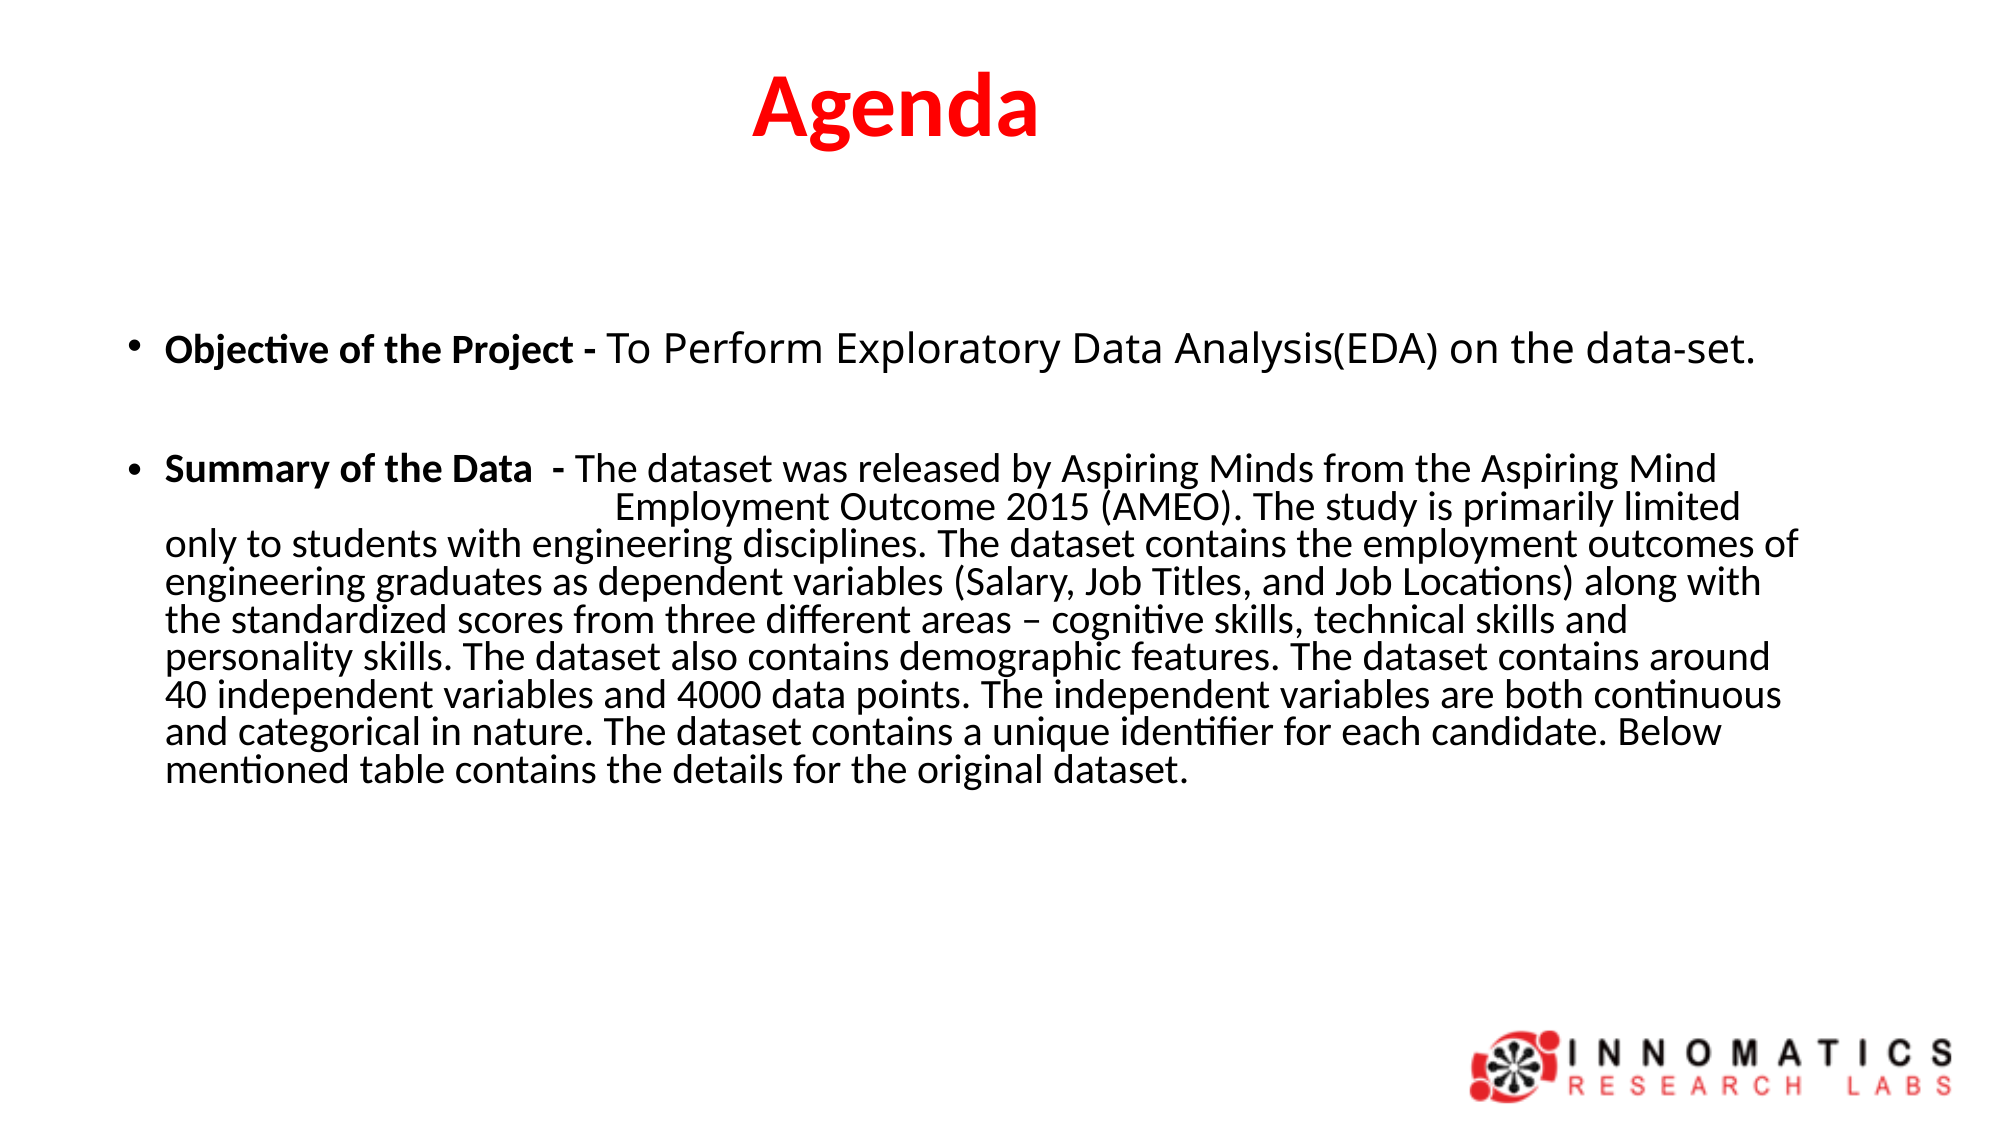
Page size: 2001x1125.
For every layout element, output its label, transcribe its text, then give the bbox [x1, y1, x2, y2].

title Agenda [34, 3, 1760, 221]
picture [1445, 1014, 1975, 1125]
list Objective of the Project - To Perform Exploratory Data Analysis(EDA) on the data-set. Summary of the Data - The dataset was released by Aspiring Minds from the Aspiring Mind Employment Outcome 2015 (AMEO). The study is primarily limited only to students with engineering disciplines. The dataset contains the employment outcomes of engineering graduates as dependent variables (Salary, Job Titles, and Job Locations) along with the standardized scores from three different areas – cognitive skills, technical skills and personality skills. The dataset also contains demographic features. The dataset contains around 40 independent variables and 4000 data points. The independent variables are both continuous and categorical in nature. The dataset contains a unique identifier for each candidate. Below mentioned table contains the details for the original dataset. [112, 314, 1838, 1029]
